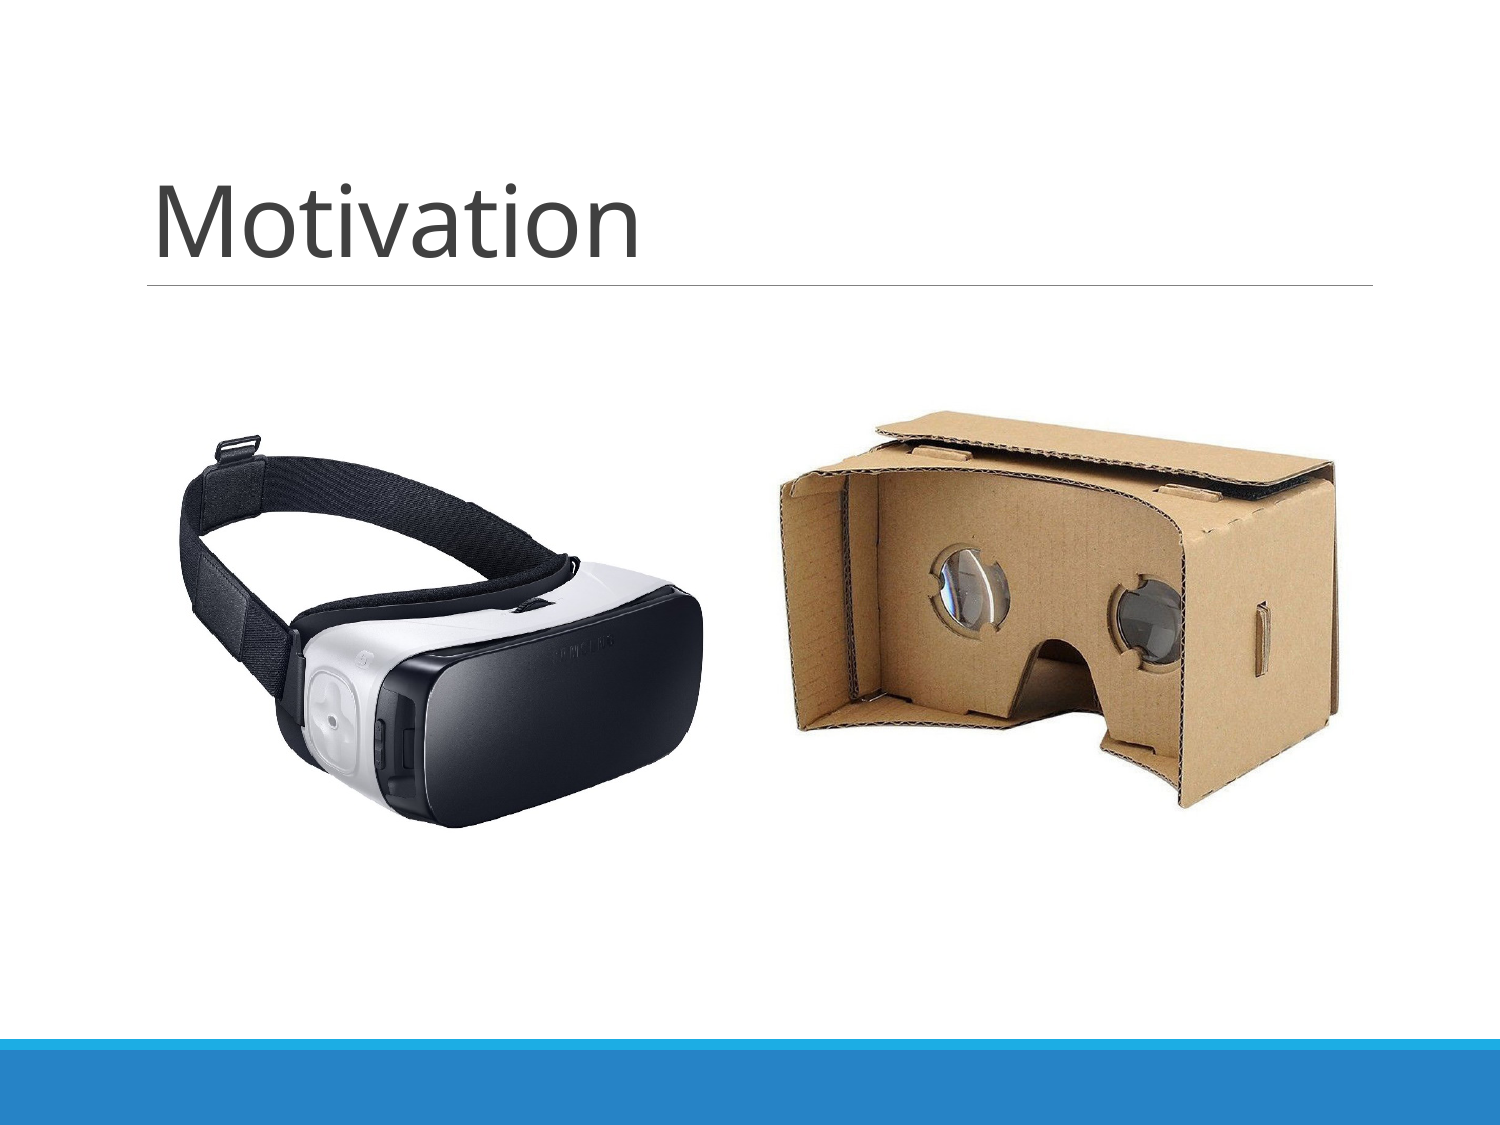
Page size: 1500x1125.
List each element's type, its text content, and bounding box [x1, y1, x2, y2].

picture [134, 388, 1373, 836]
title Motivation [135, 47, 1373, 285]
